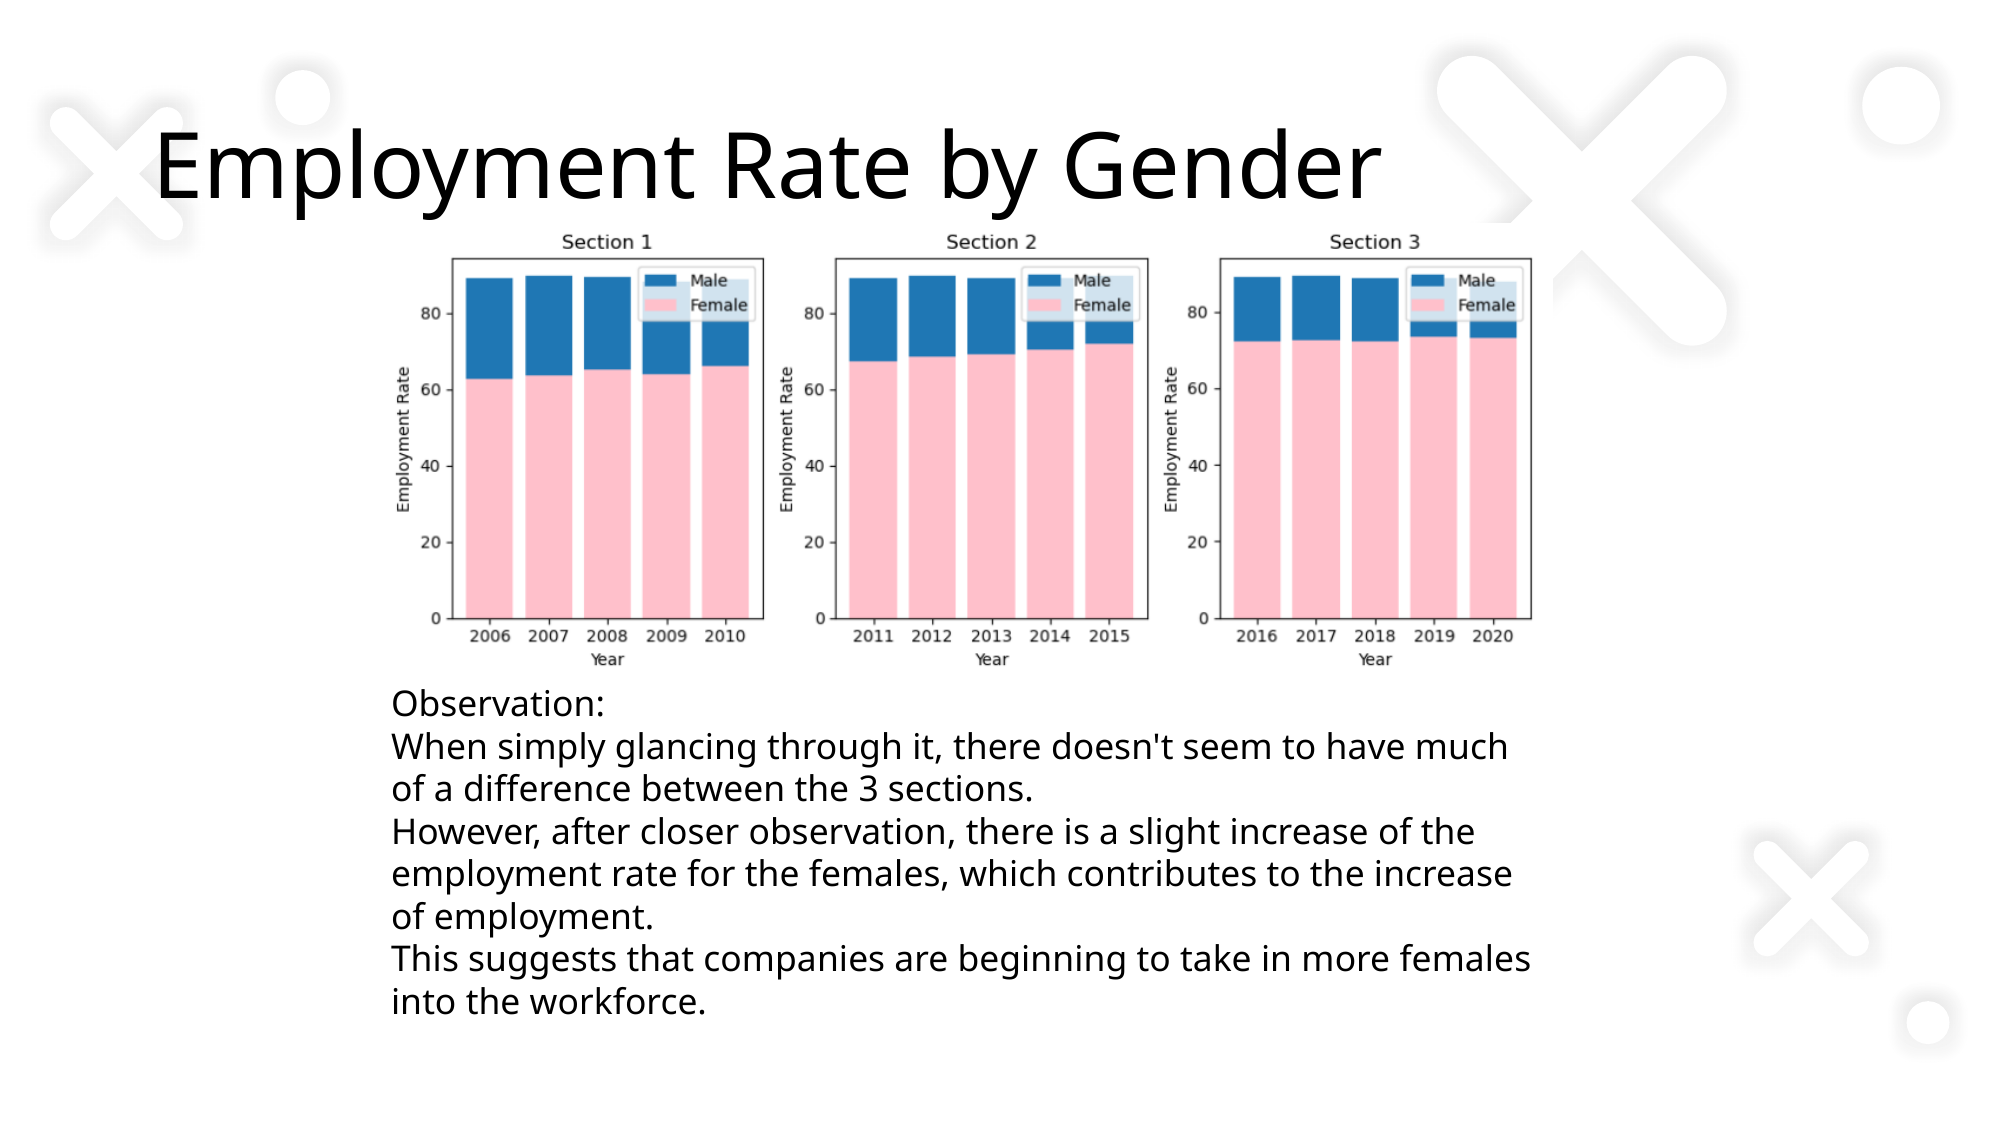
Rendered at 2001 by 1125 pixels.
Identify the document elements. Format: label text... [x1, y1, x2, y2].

picture [376, 223, 1553, 690]
text_box Observation: When simply glancing through it, there doesn't seem to have much of a difference between the 3 sections. However, after closer observation, there is a slight increase of the employment rate for the females, which contributes to the increase of employment. This suggests that companies are beginning to take in more females into the workforce. [376, 673, 1567, 1029]
title Employment Rate by Gender [137, 59, 1863, 278]
